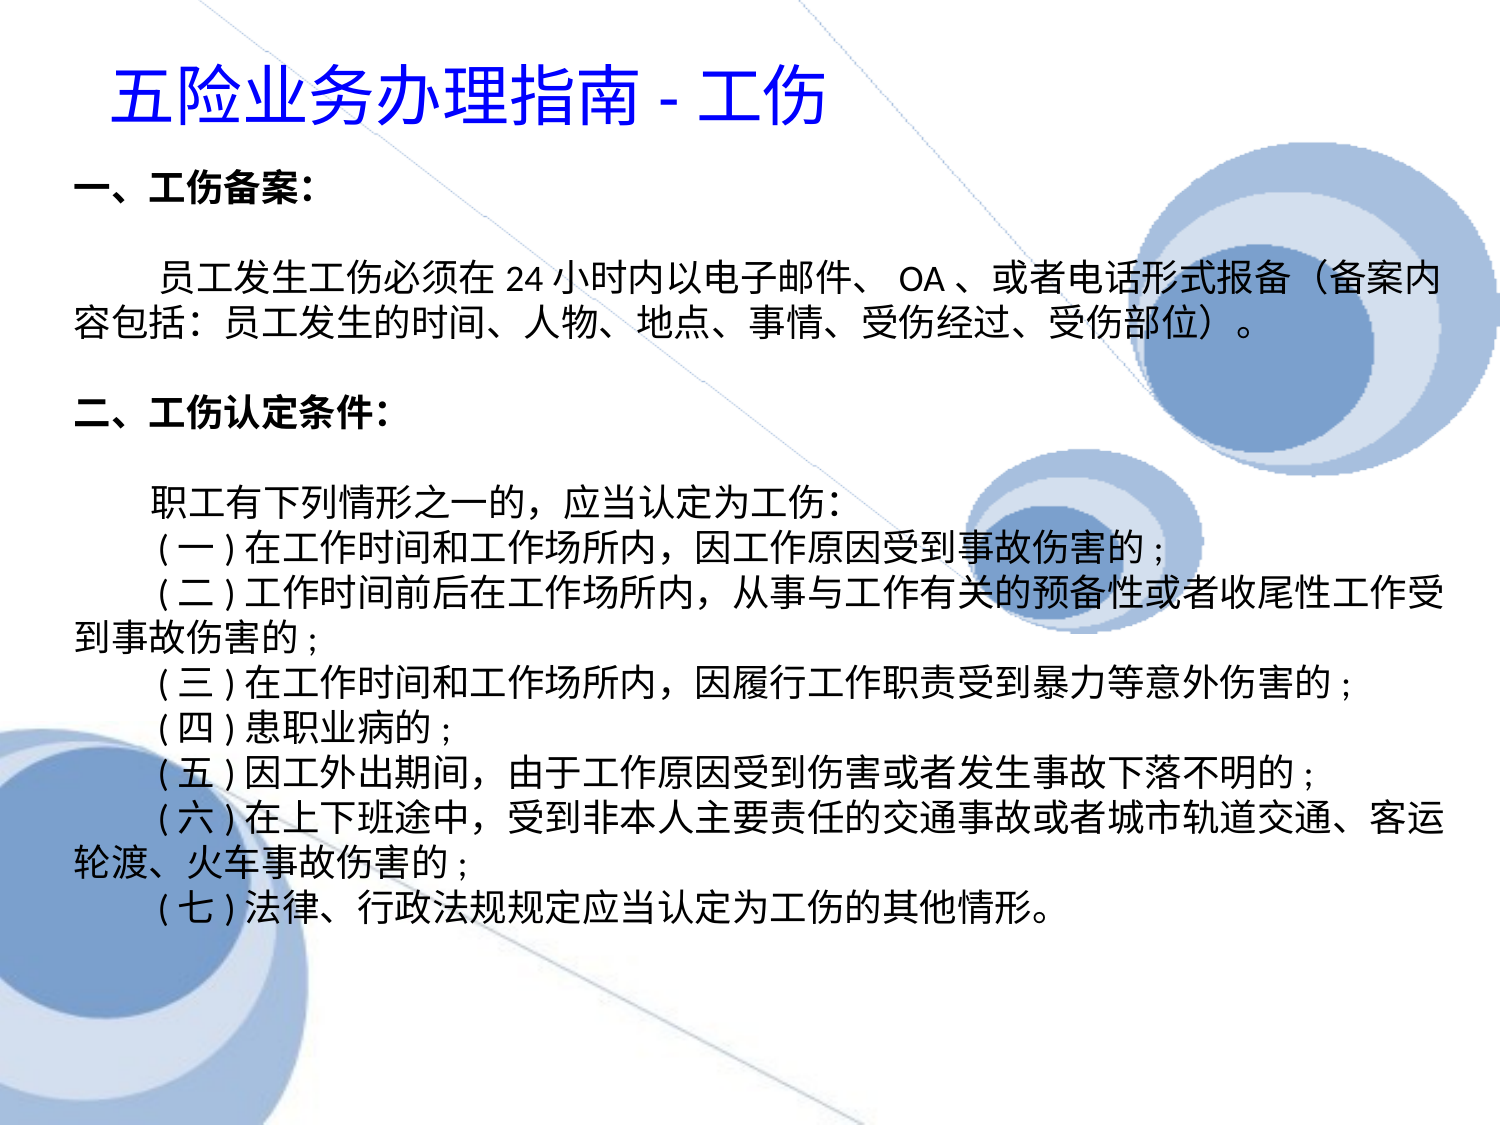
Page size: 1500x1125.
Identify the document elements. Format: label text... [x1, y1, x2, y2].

picture [903, 0, 1500, 634]
text_box 一、工伤备案： 员工发生工伤必须在24小时内以电子邮件、OA、或者电话形式报备（备案内容包括：员工发生的时间、人物、地点、事情、受伤经过、受伤部位）。 二、工伤认定条件： 职工有下列情形之一的，应当认定为工伤： (一)在工作时间和工作场所内，因工作原因受到事故伤害的; (二)工作时间前后在工作场所内，从事与工作有关的预备性或者收尾性工作受到事故伤害的; (三)在工作时间和工作场所内，因履行工作职责受到暴力等意外伤害的; (四)患职业病的; (五)因工外出期间，由于工作原因受到伤害或者发生事故下落不明的; (六)在上下班途中，受到非本人主要责任的交通事故或者城市轨道交通、客运轮渡、火车事故伤害的; (七)法律、行政法规规定应当认定为工伤的其他情形。 [58, 156, 1465, 982]
title 五险业务办理指南-工伤 [93, 0, 903, 156]
picture [0, 721, 975, 1125]
